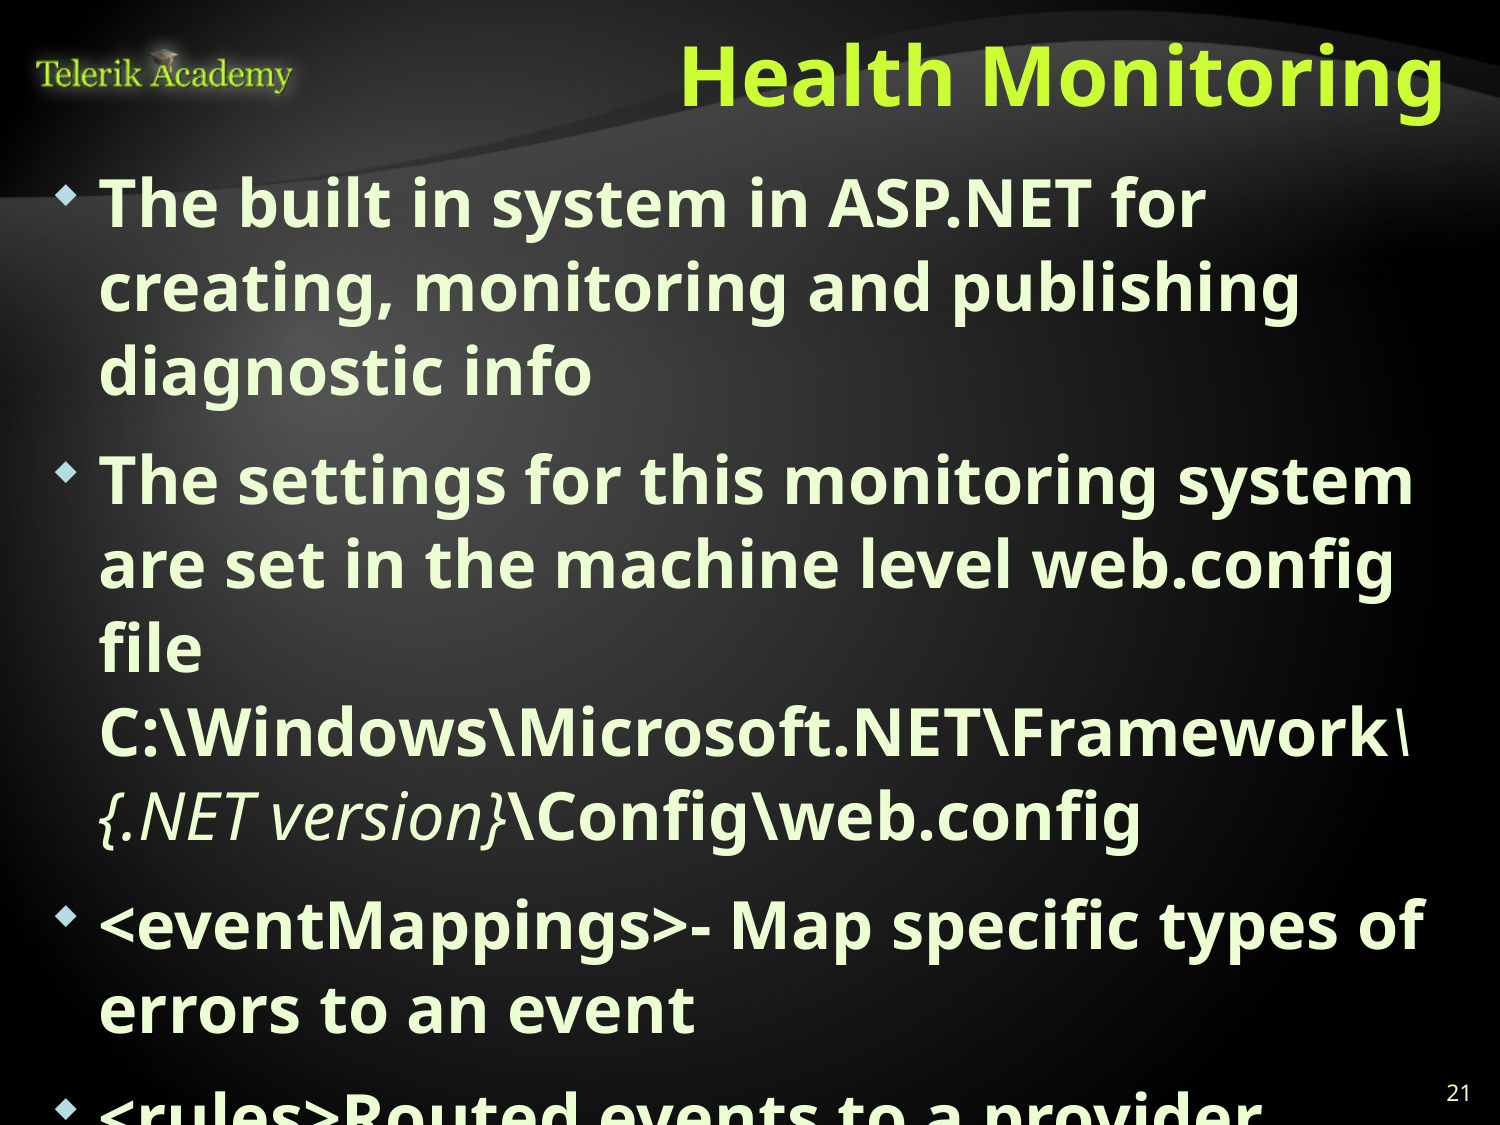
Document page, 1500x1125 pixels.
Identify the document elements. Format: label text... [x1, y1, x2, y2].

picture [0, 0, 1500, 1125]
title Health Monitoring [300, 12, 1463, 149]
list The built in system in ASP.NET for creating, monitoring and publishing diagnostic info The settings for this monitoring system are set in the machine level web.config file C:\Windows\Microsoft.NET\Framework\{.NET version}\Config\web.config <eventMappings>- Map specific types of errors to an event <rules>Routed events to a provider <providers>Set where to store diagnostic info [37, 149, 1463, 1100]
slide_number 21 [1412, 1074, 1488, 1113]
